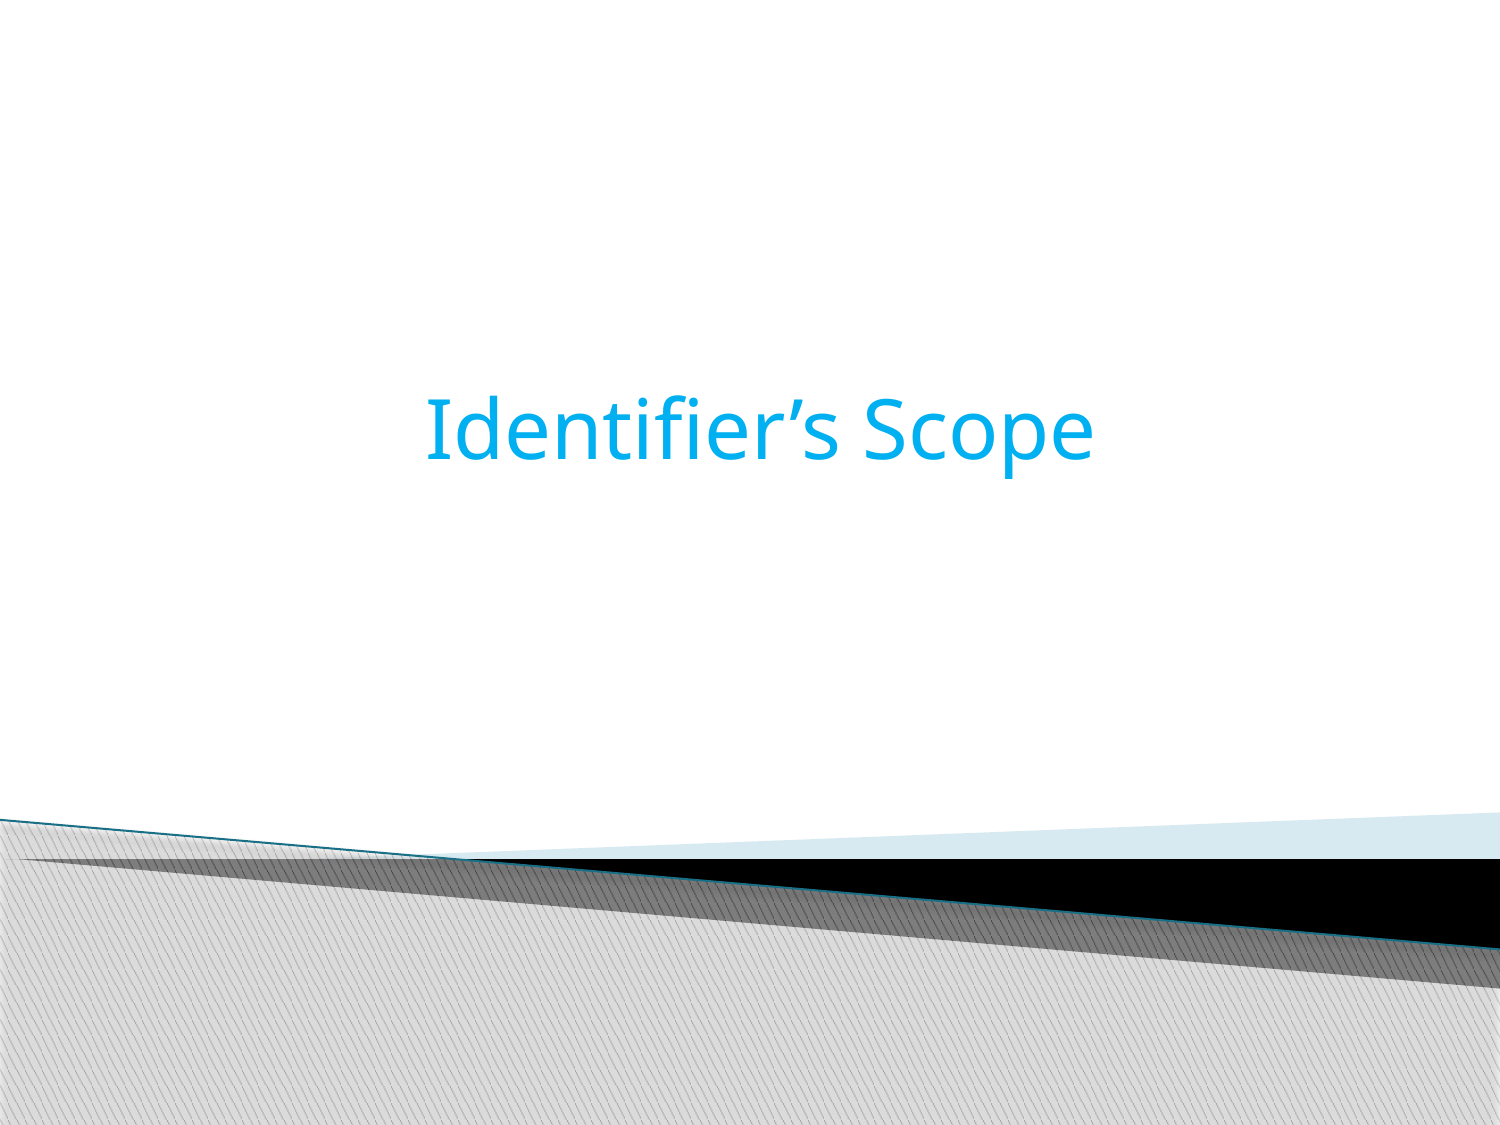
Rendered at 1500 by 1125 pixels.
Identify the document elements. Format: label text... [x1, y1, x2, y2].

text_box Identifier’s Scope [163, 322, 1117, 531]
picture [5, 859, 1500, 989]
